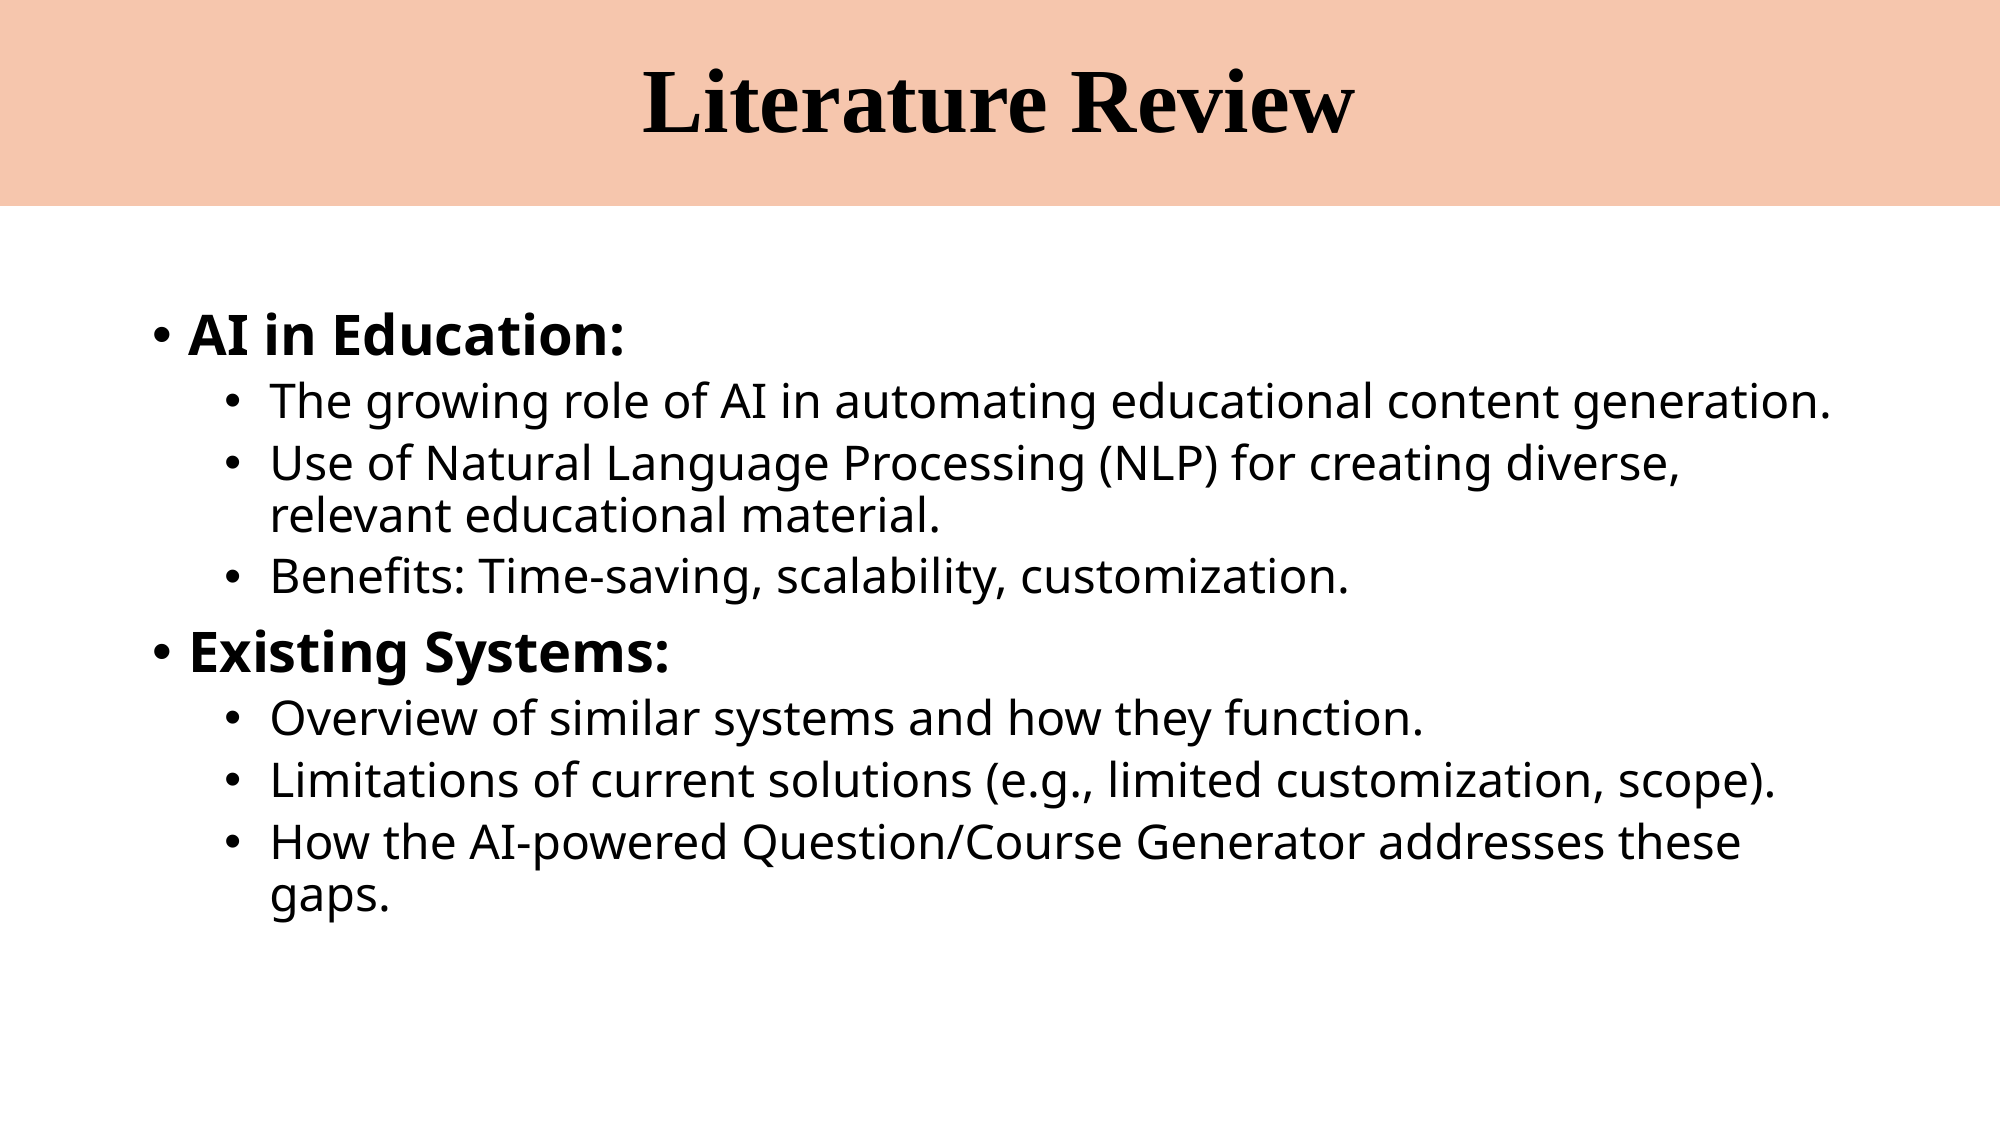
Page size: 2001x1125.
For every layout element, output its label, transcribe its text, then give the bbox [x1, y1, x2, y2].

list AI in Education: The growing role of AI in automating educational content generation. Use of Natural Language Processing (NLP) for creating diverse, relevant educational material. Benefits: Time-saving, scalability, customization. Existing Systems: Overview of similar systems and how they function. Limitations of current solutions (e.g., limited customization, scope). How the AI-powered Question/Course Generator addresses these gaps. [137, 299, 1863, 1014]
title Literature Review [0, 0, 2000, 206]
